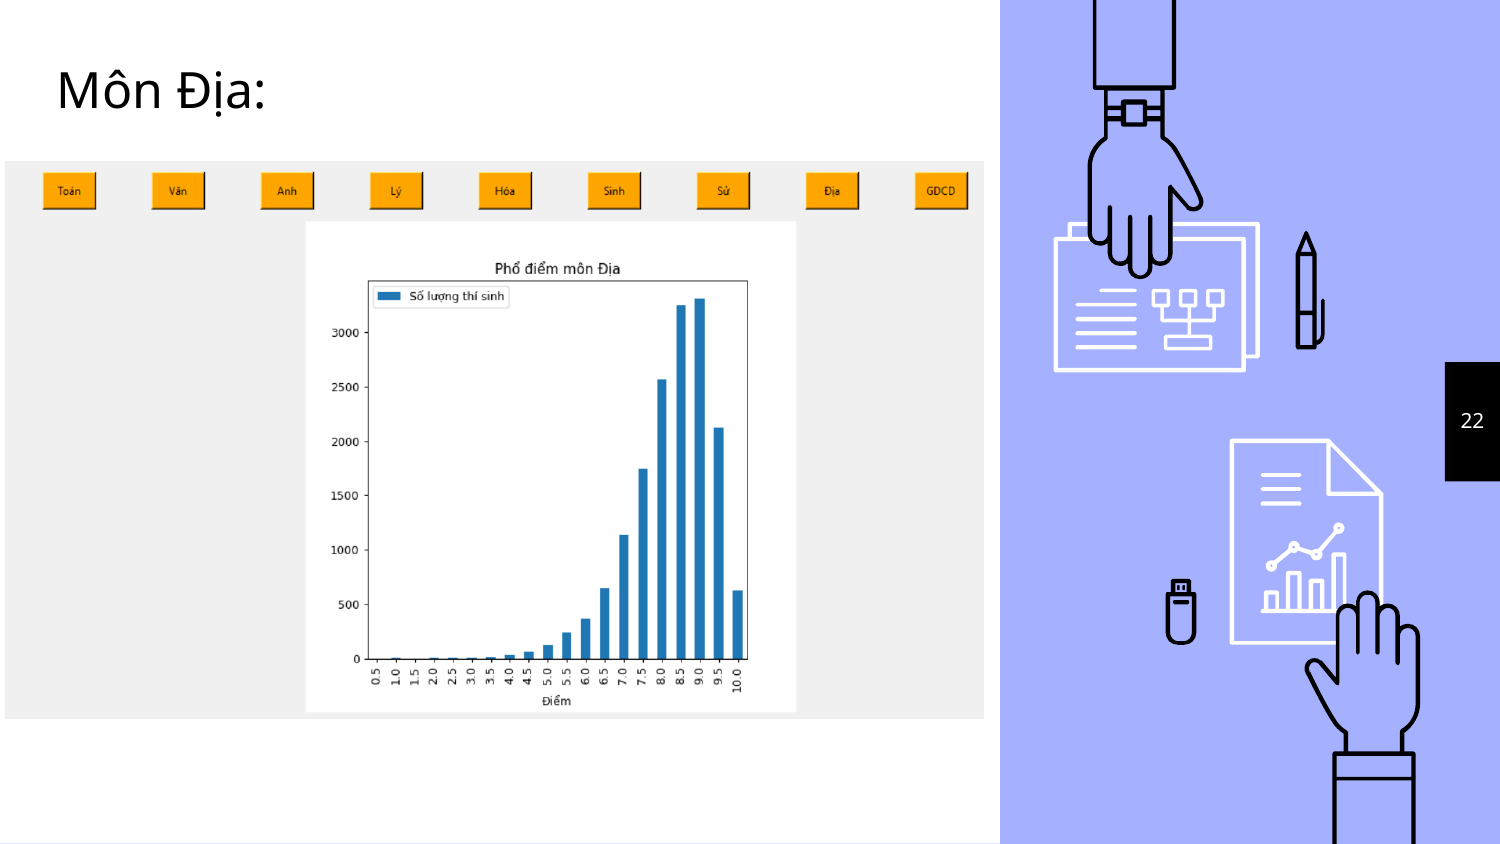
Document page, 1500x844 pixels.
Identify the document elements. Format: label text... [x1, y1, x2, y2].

list Môn Địa: [29, 43, 992, 135]
slide_number 22 [1444, 362, 1500, 482]
picture [5, 161, 984, 719]
